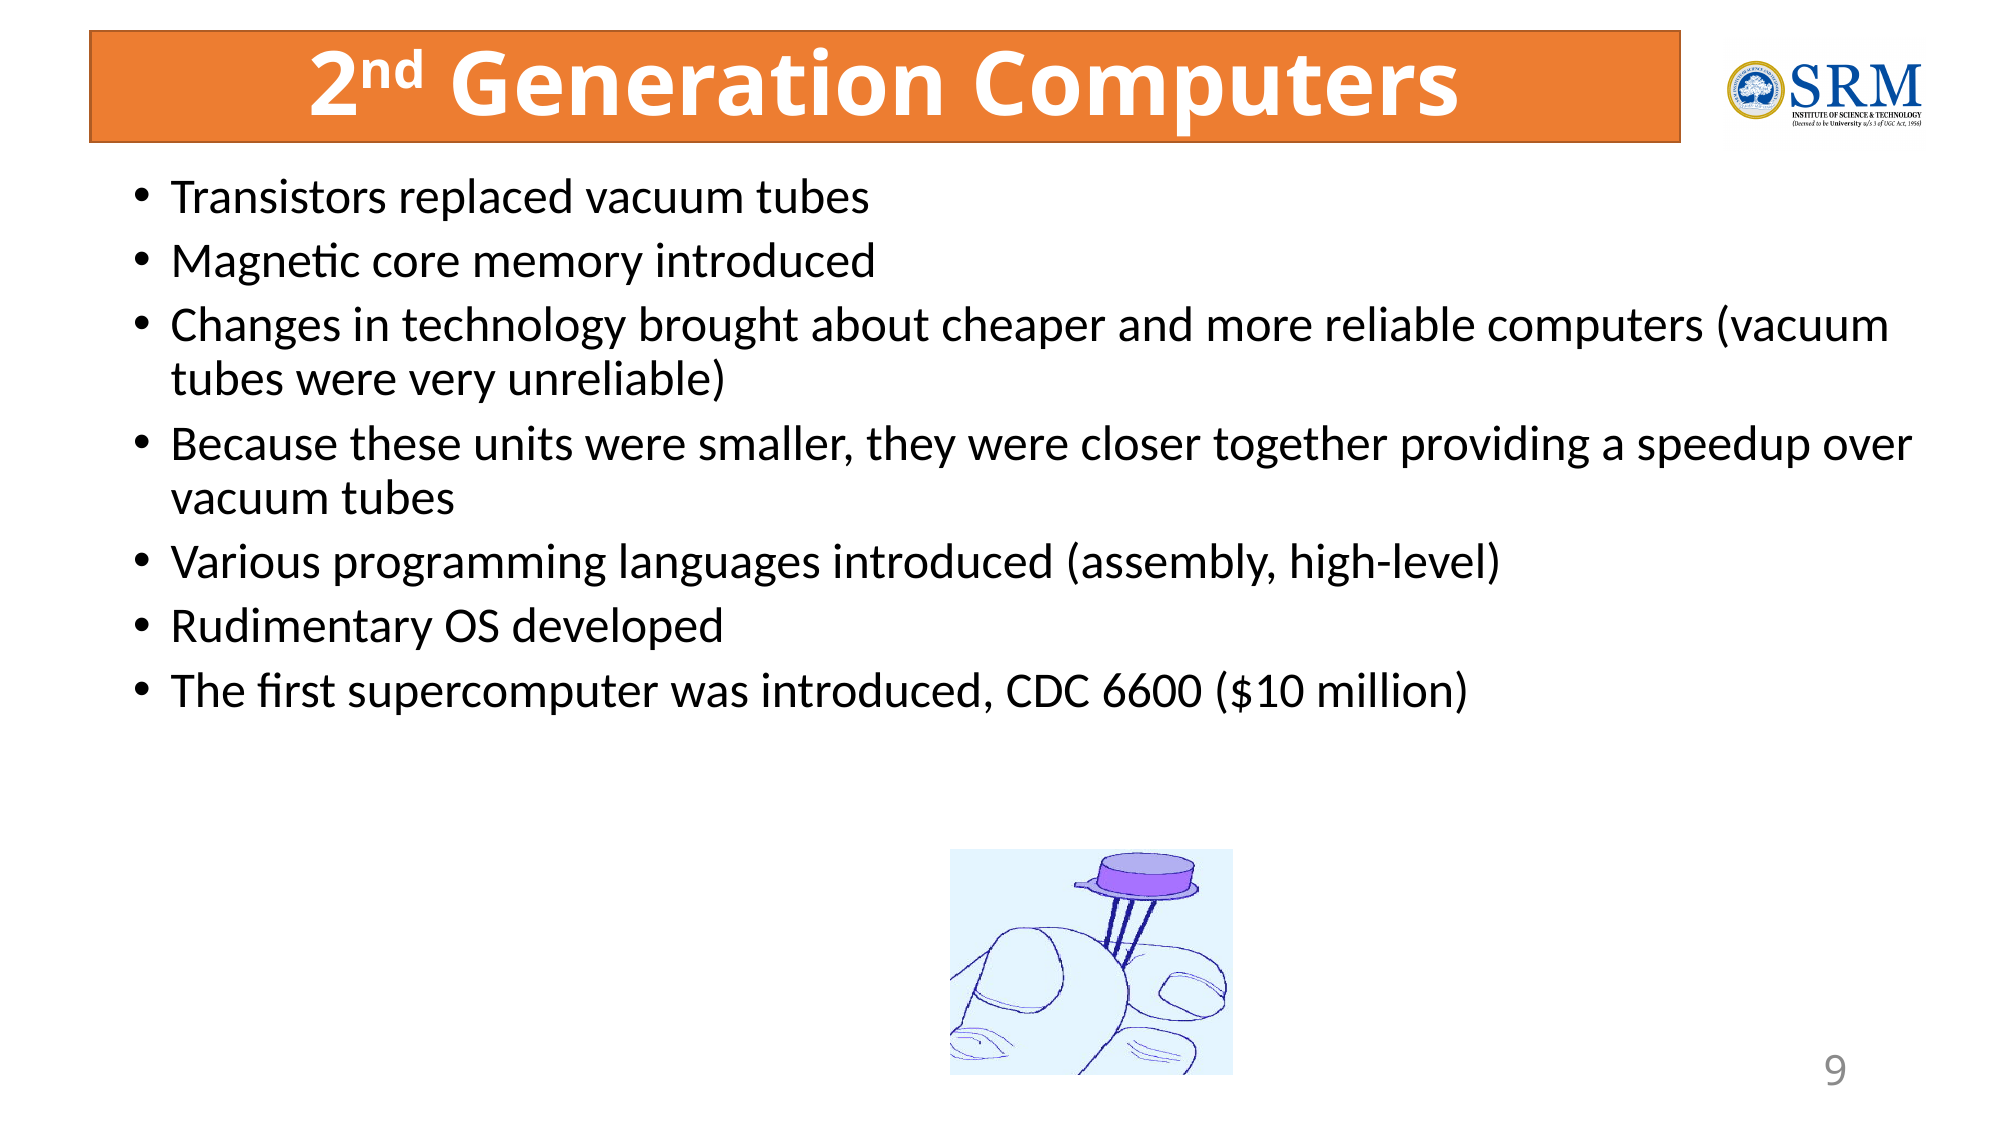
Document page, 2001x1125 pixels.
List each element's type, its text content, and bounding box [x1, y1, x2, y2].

title 2nd Generation Computers [89, 30, 1681, 143]
slide_number 9 [1412, 1042, 1863, 1103]
list Transistors replaced vacuum tubes Magnetic core memory introduced Changes in technology brought about cheaper and more reliable computers (vacuum tubes were very unreliable) Because these units were smaller, they were closer together providing a speedup over vacuum tubes Various programming languages introduced (assembly, high-level) Rudimentary OS developed The first supercomputer was introduced, CDC 6600 ($10 million) [43, 162, 1934, 799]
picture [1723, 37, 1926, 151]
picture [949, 849, 1233, 1075]
